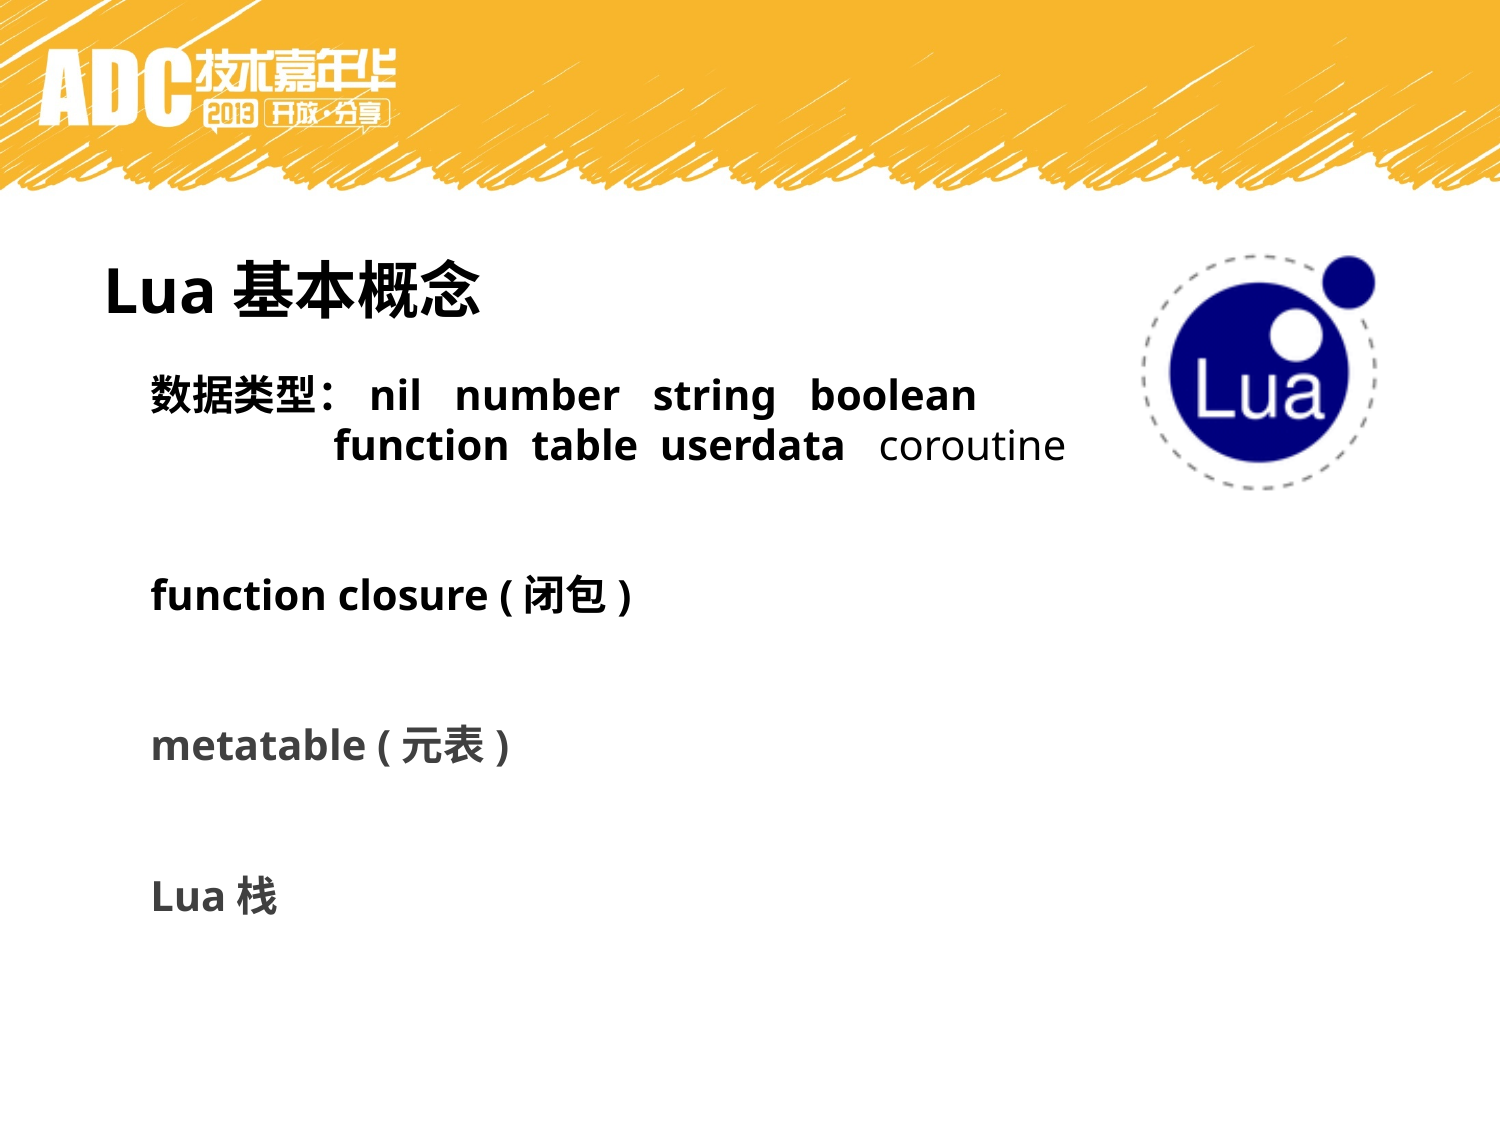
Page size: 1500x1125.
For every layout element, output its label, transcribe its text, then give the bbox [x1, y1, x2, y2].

picture [0, 0, 1500, 1125]
text_box 数据类型：nil number string boolean function table userdata coroutine function closure (闭包) metatable (元表) Lua栈 [135, 361, 1388, 927]
text_box Lua基本概念 [88, 243, 526, 337]
